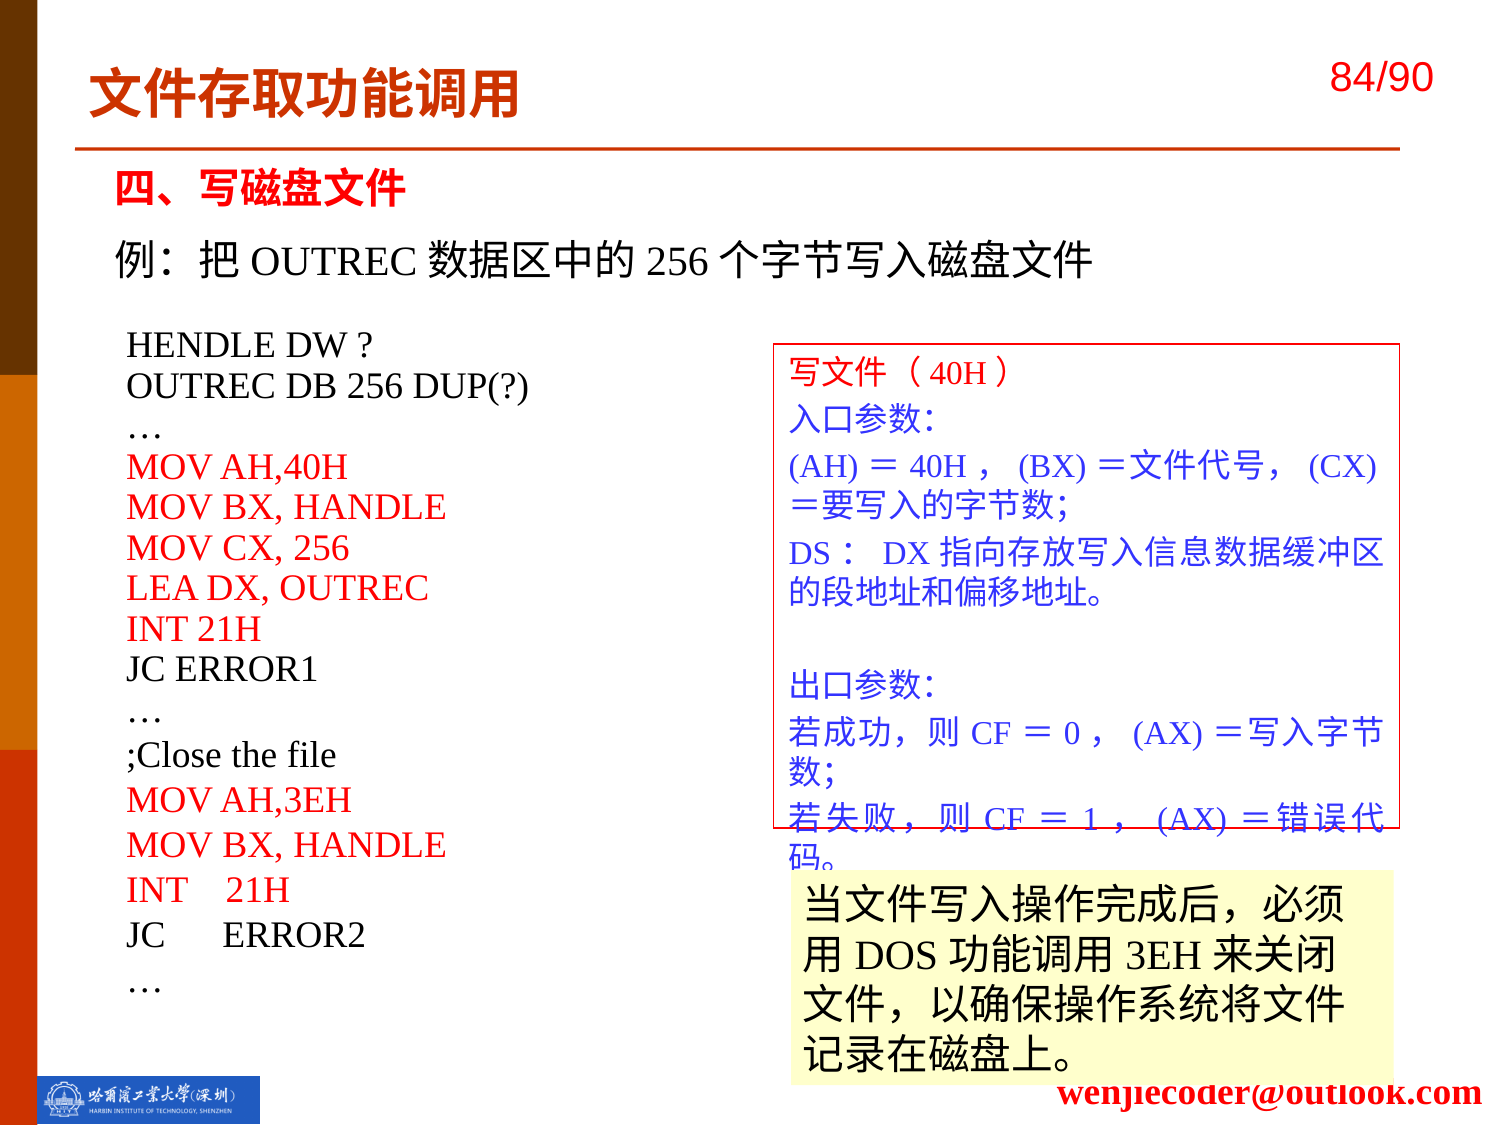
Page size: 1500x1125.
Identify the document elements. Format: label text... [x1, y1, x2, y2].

text_box 当文件写入操作完成后，必须用DOS功能调用3EH来关闭文件，以确保操作系统将文件记录在磁盘上。 [791, 870, 1394, 1086]
picture [37, 1076, 260, 1124]
text_box [123, 90, 1223, 154]
text_box 四、写磁盘文件 例：把OUTREC数据区中的256个字节写入磁盘文件 [100, 154, 1377, 291]
text_box 文件存取功能调用 [74, 52, 1123, 132]
text_box HENDLE DW ? OUTREC DB 256 DUP(?) … MOV AH,40H MOV BX, HANDLE MOV CX, 256 LEA DX, OUTREC INT 21H JC ERROR1 … ;Close the file MOV AH,3EH MOV BX, HANDLE INT 21H JC ERROR2 … [111, 318, 674, 1008]
text_box 写文件（40H） 入口参数： (AH)＝40H，(BX)＝文件代号，(CX)＝要写入的字节数； DS：DX指向存放写入信息数据缓冲区的段地址和偏移地址。 出口参数： 若成功，则CF＝0，(AX)＝写入字节数； 若失败，则CF＝1，(AX)＝错误代码。 [773, 343, 1400, 829]
